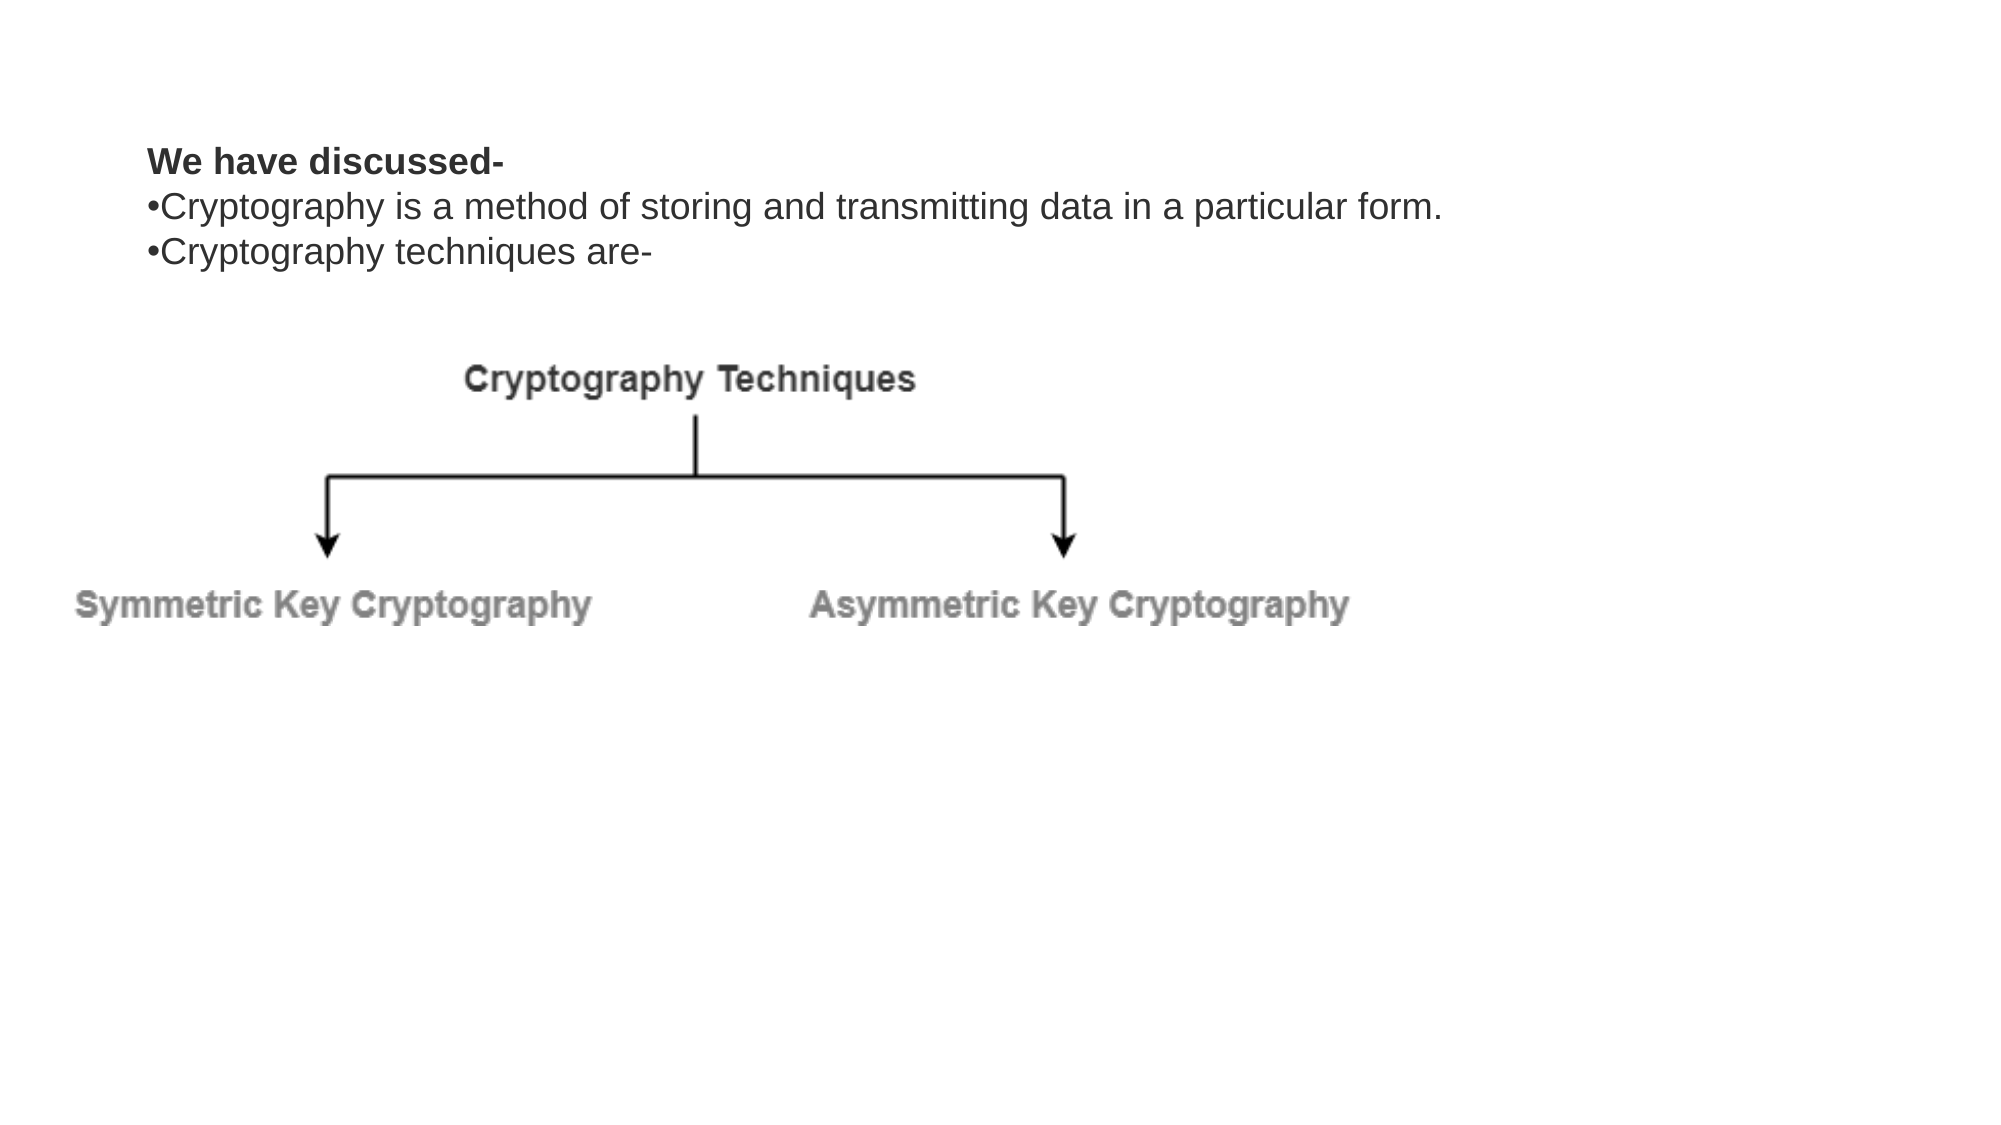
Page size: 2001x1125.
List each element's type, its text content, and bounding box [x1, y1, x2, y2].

text_box We have discussed- Cryptography is a method of storing and transmitting data in a particular form. Cryptography techniques are- [132, 130, 1898, 280]
picture [61, 353, 1373, 626]
